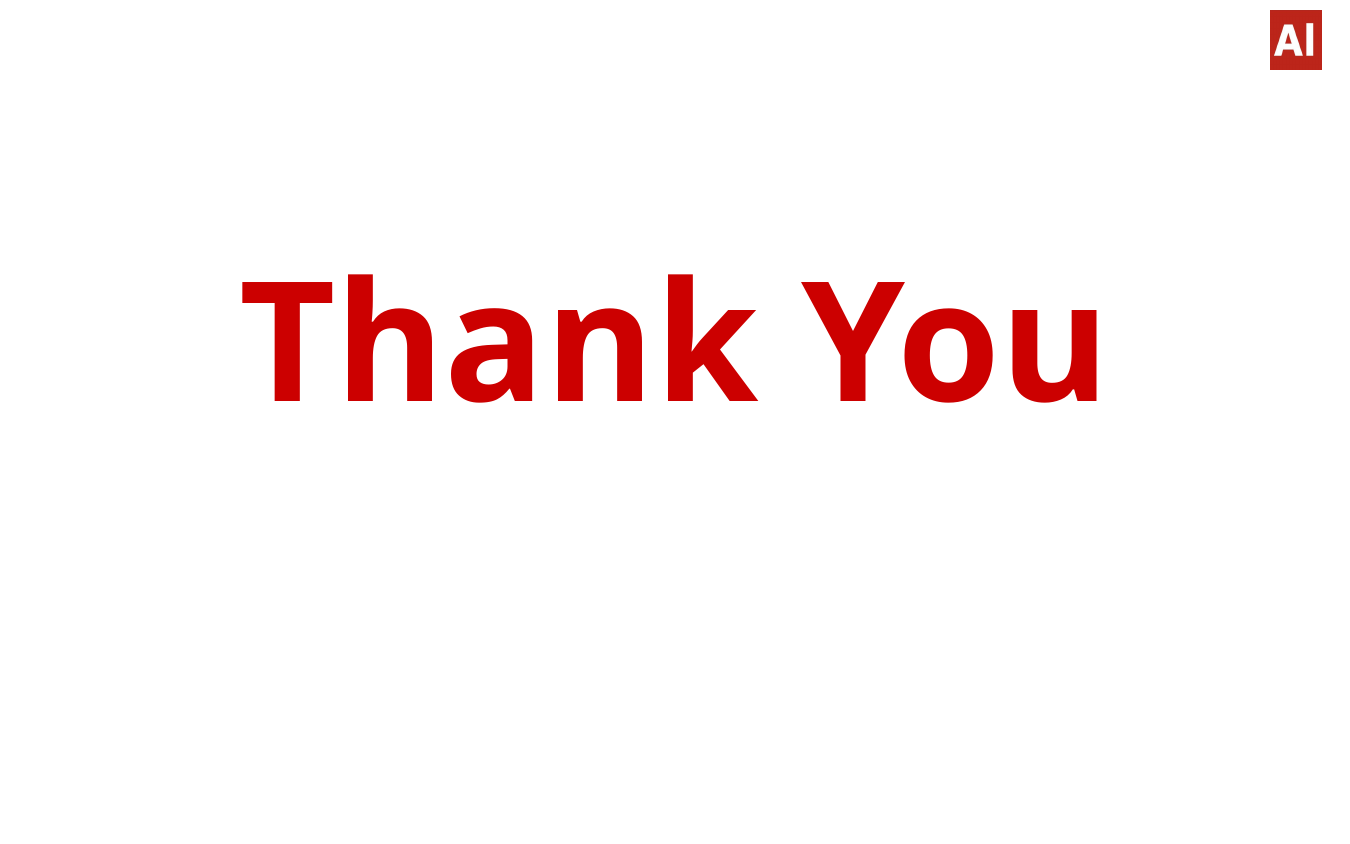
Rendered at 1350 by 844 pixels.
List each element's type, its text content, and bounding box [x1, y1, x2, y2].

list Thank You [0, 234, 1350, 437]
picture [1270, 10, 1322, 70]
